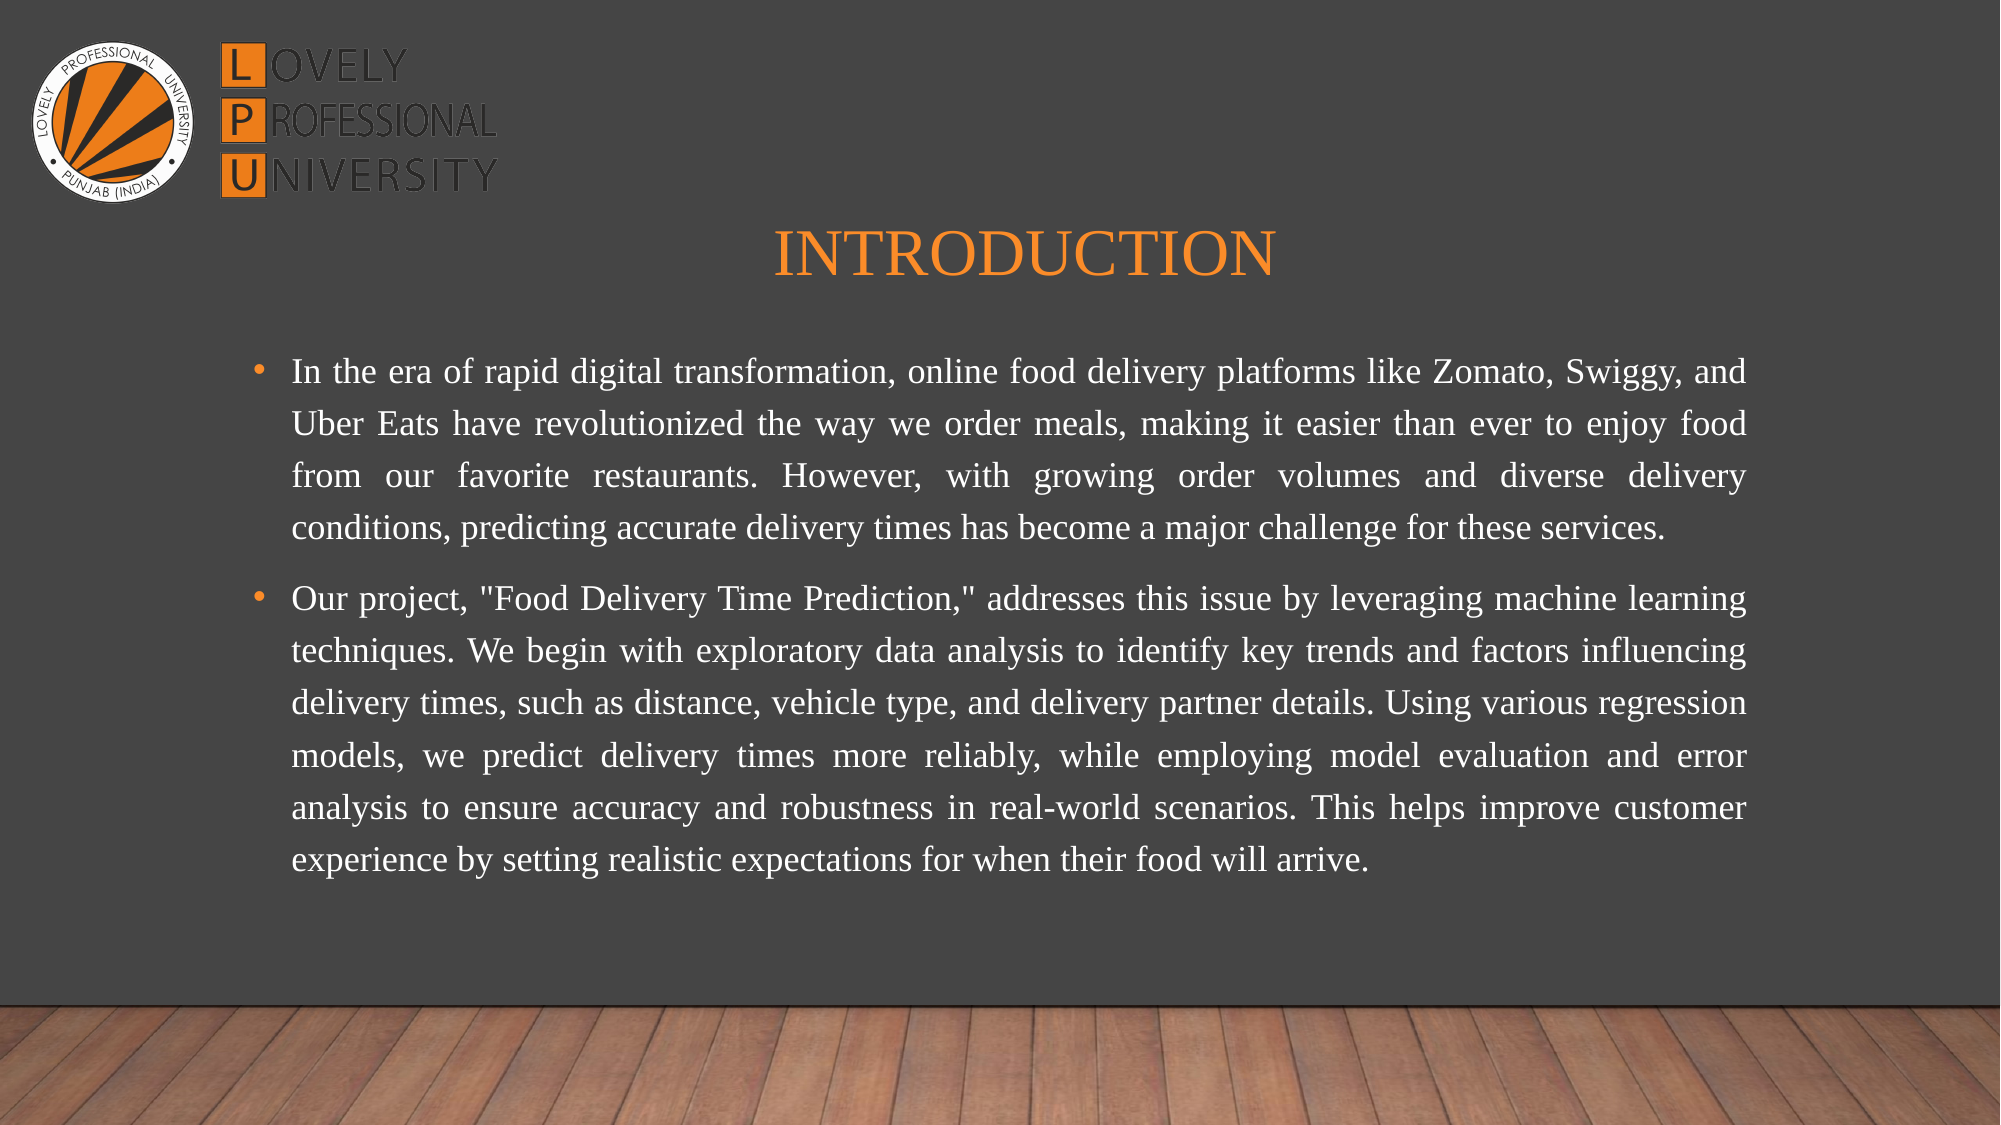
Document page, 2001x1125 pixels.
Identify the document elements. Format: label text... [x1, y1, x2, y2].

picture [0, 1005, 2000, 1125]
list In the era of rapid digital transformation, online food delivery platforms like Zomato, Swiggy, and Uber Eats have revolutionized the way we order meals, making it easier than ever to enjoy food from our favorite restaurants. However, with growing order volumes and diverse delivery conditions, predicting accurate delivery times has become a major challenge for these services. Our project, "Food Delivery Time Prediction," addresses this issue by leveraging machine learning techniques. We begin with exploratory data analysis to identify key trends and factors influencing delivery times, such as distance, vehicle type, and delivery partner details. Using various regression models, we predict delivery times more reliably, while employing model evaluation and error analysis to ensure accuracy and robustness in real-world scenarios. This helps improve customer experience by setting realistic expectations for when their food will arrive. [238, 330, 1763, 897]
title introduction [238, 203, 1814, 305]
picture [31, 40, 499, 205]
